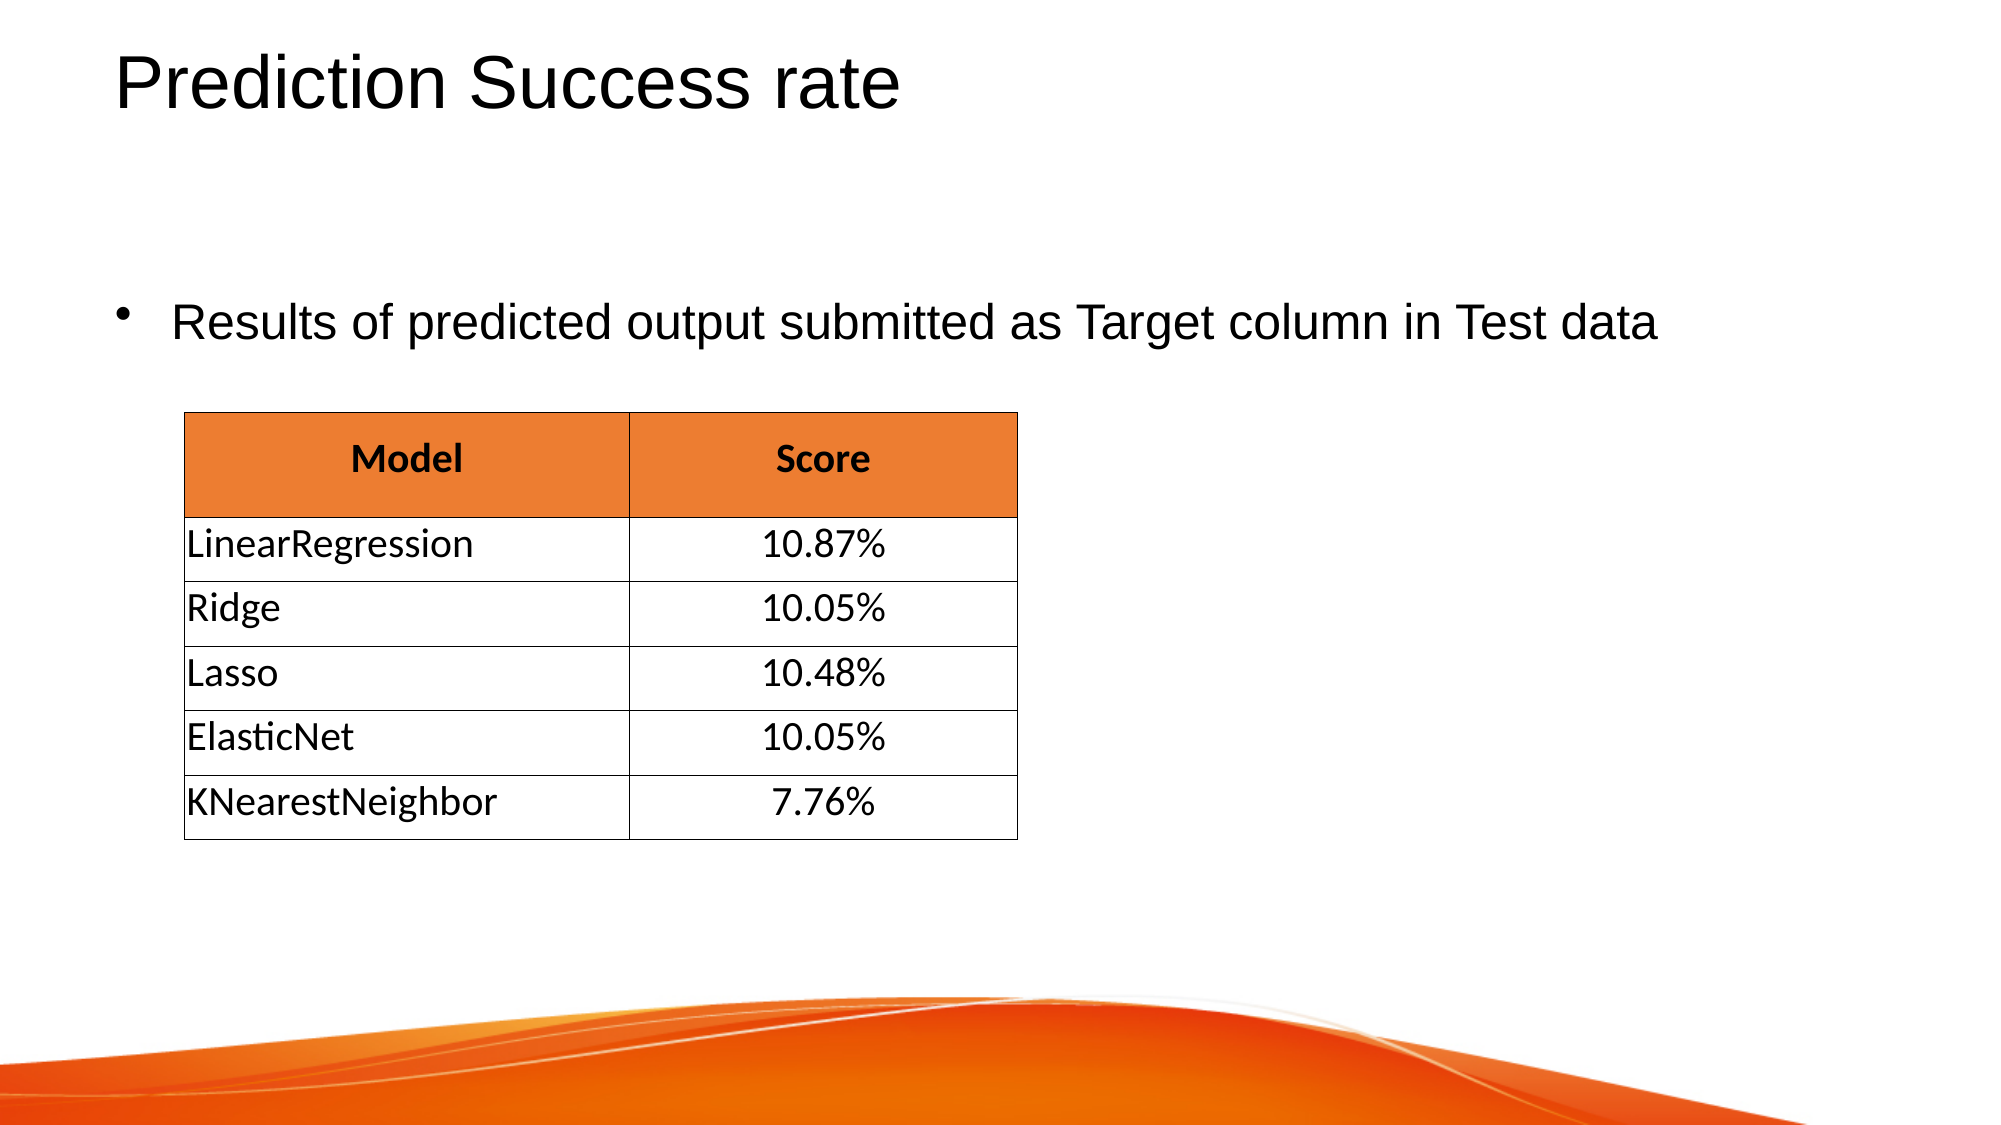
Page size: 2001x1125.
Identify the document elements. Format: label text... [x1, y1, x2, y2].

table_cell LinearRegression [185, 518, 629, 581]
table_cell 10.87% [630, 518, 1017, 581]
table_cell Lasso [185, 647, 629, 710]
table_cell KNearestNeighbor [185, 776, 629, 839]
table_cell 10.48% [630, 647, 1017, 710]
table_header Score [630, 413, 1017, 517]
table_cell 10.05% [630, 582, 1017, 646]
table_cell ElasticNet [185, 711, 629, 775]
list Results of predicted output submitted as Target column in Test data [99, 192, 1772, 1006]
picture [0, 0, 2000, 1125]
table_cell 7.76% [630, 776, 1017, 839]
title Prediction Success rate [99, 30, 1901, 127]
table_cell 10.05% [630, 711, 1017, 775]
table_cell Ridge [185, 582, 629, 646]
table_header Model [185, 413, 629, 517]
